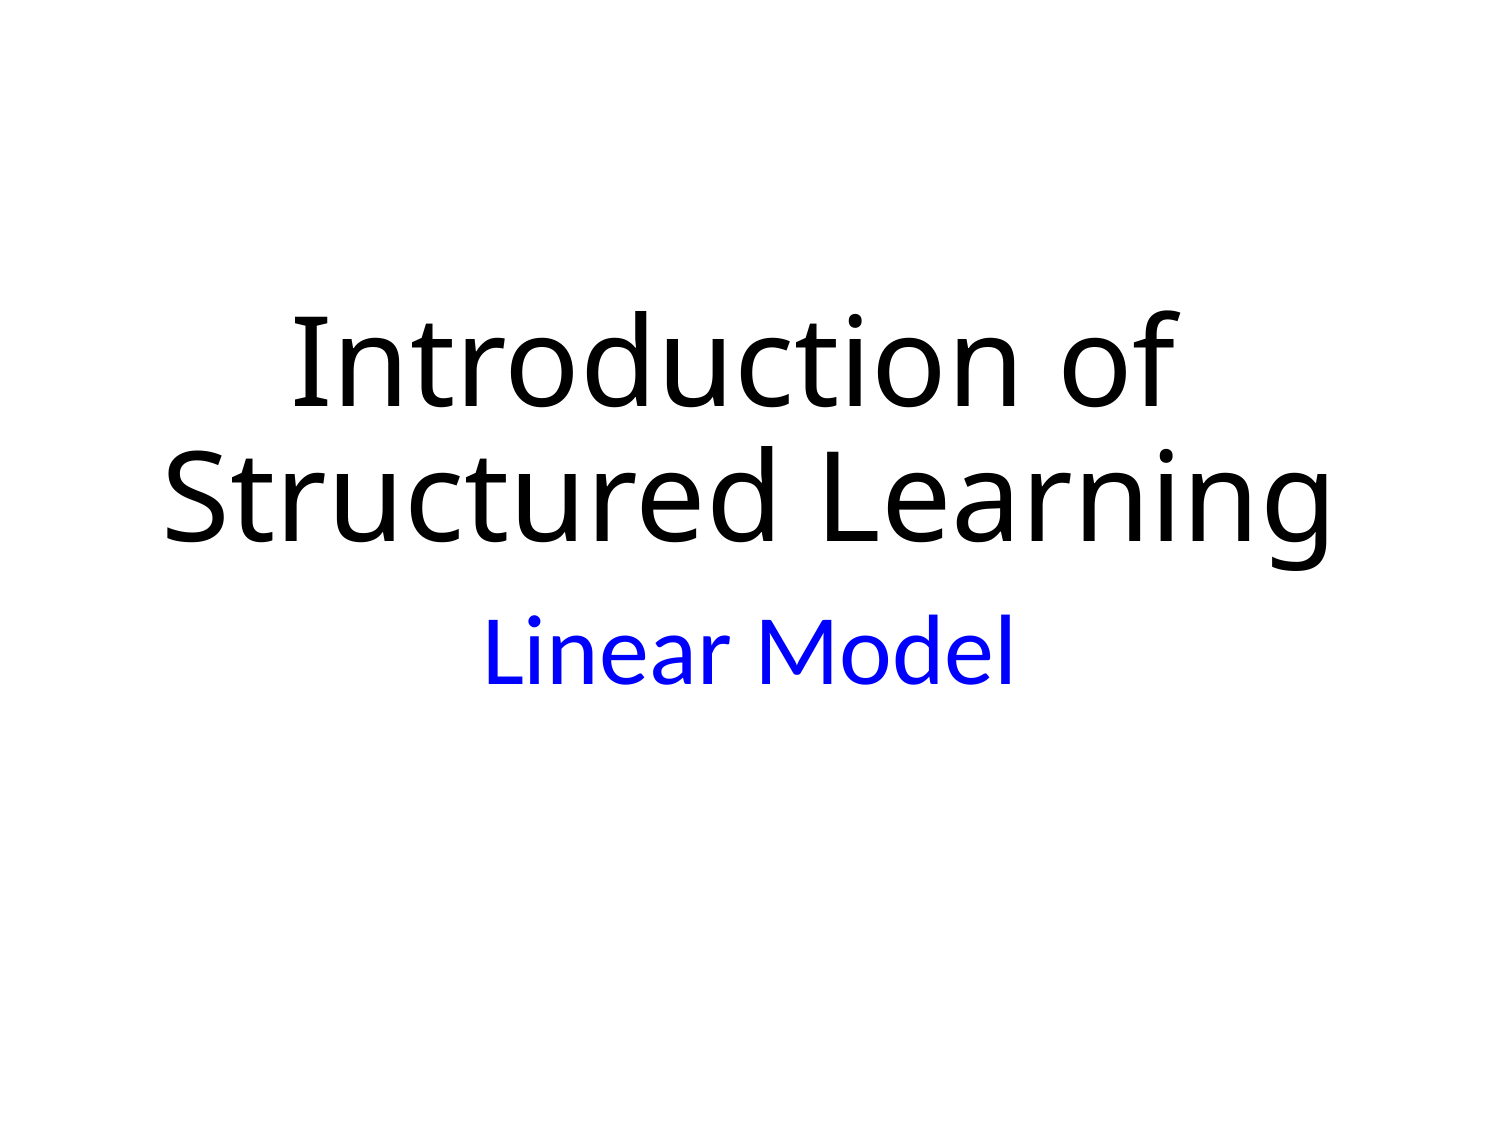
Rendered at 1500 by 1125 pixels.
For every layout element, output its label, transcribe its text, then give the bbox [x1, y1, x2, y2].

title Introduction of Structured Learning [112, 184, 1388, 576]
subtitle Linear Model [187, 590, 1313, 863]
